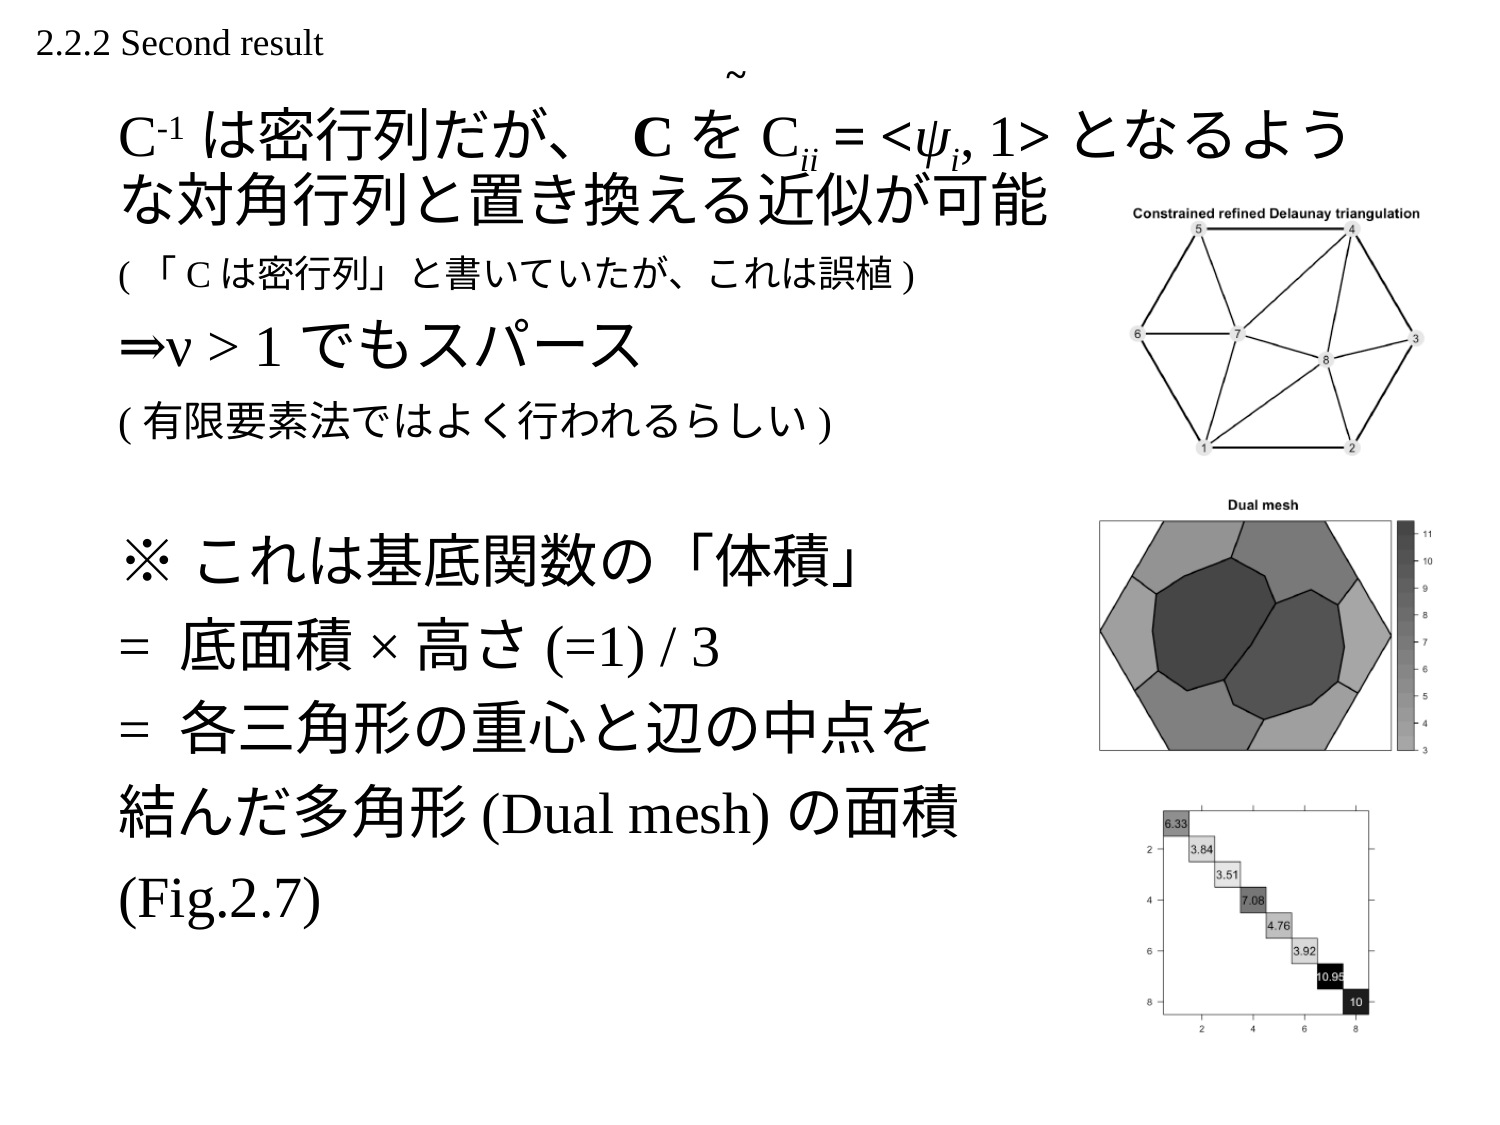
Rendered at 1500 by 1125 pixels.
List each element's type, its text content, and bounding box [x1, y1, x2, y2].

text_box 2.2.2 Second result [21, 10, 340, 71]
text_box ~ [711, 42, 761, 102]
picture [1047, 200, 1447, 1044]
list C-1は密行列だが、 CをCii = <ψi, 1>となるような対角行列と置き換える近似が可能 (「Cは密行列」と書いていたが、これは誤植) ⇒ν > 1でもスパース (有限要素法ではよく行われるらしい) ※これは基底関数の「体積」 = 底面積×高さ(=1) / 3 = 各三角形の重心と辺の中点を 結んだ多角形(Dual mesh)の面積 (Fig.2.7) [103, 92, 1397, 1033]
